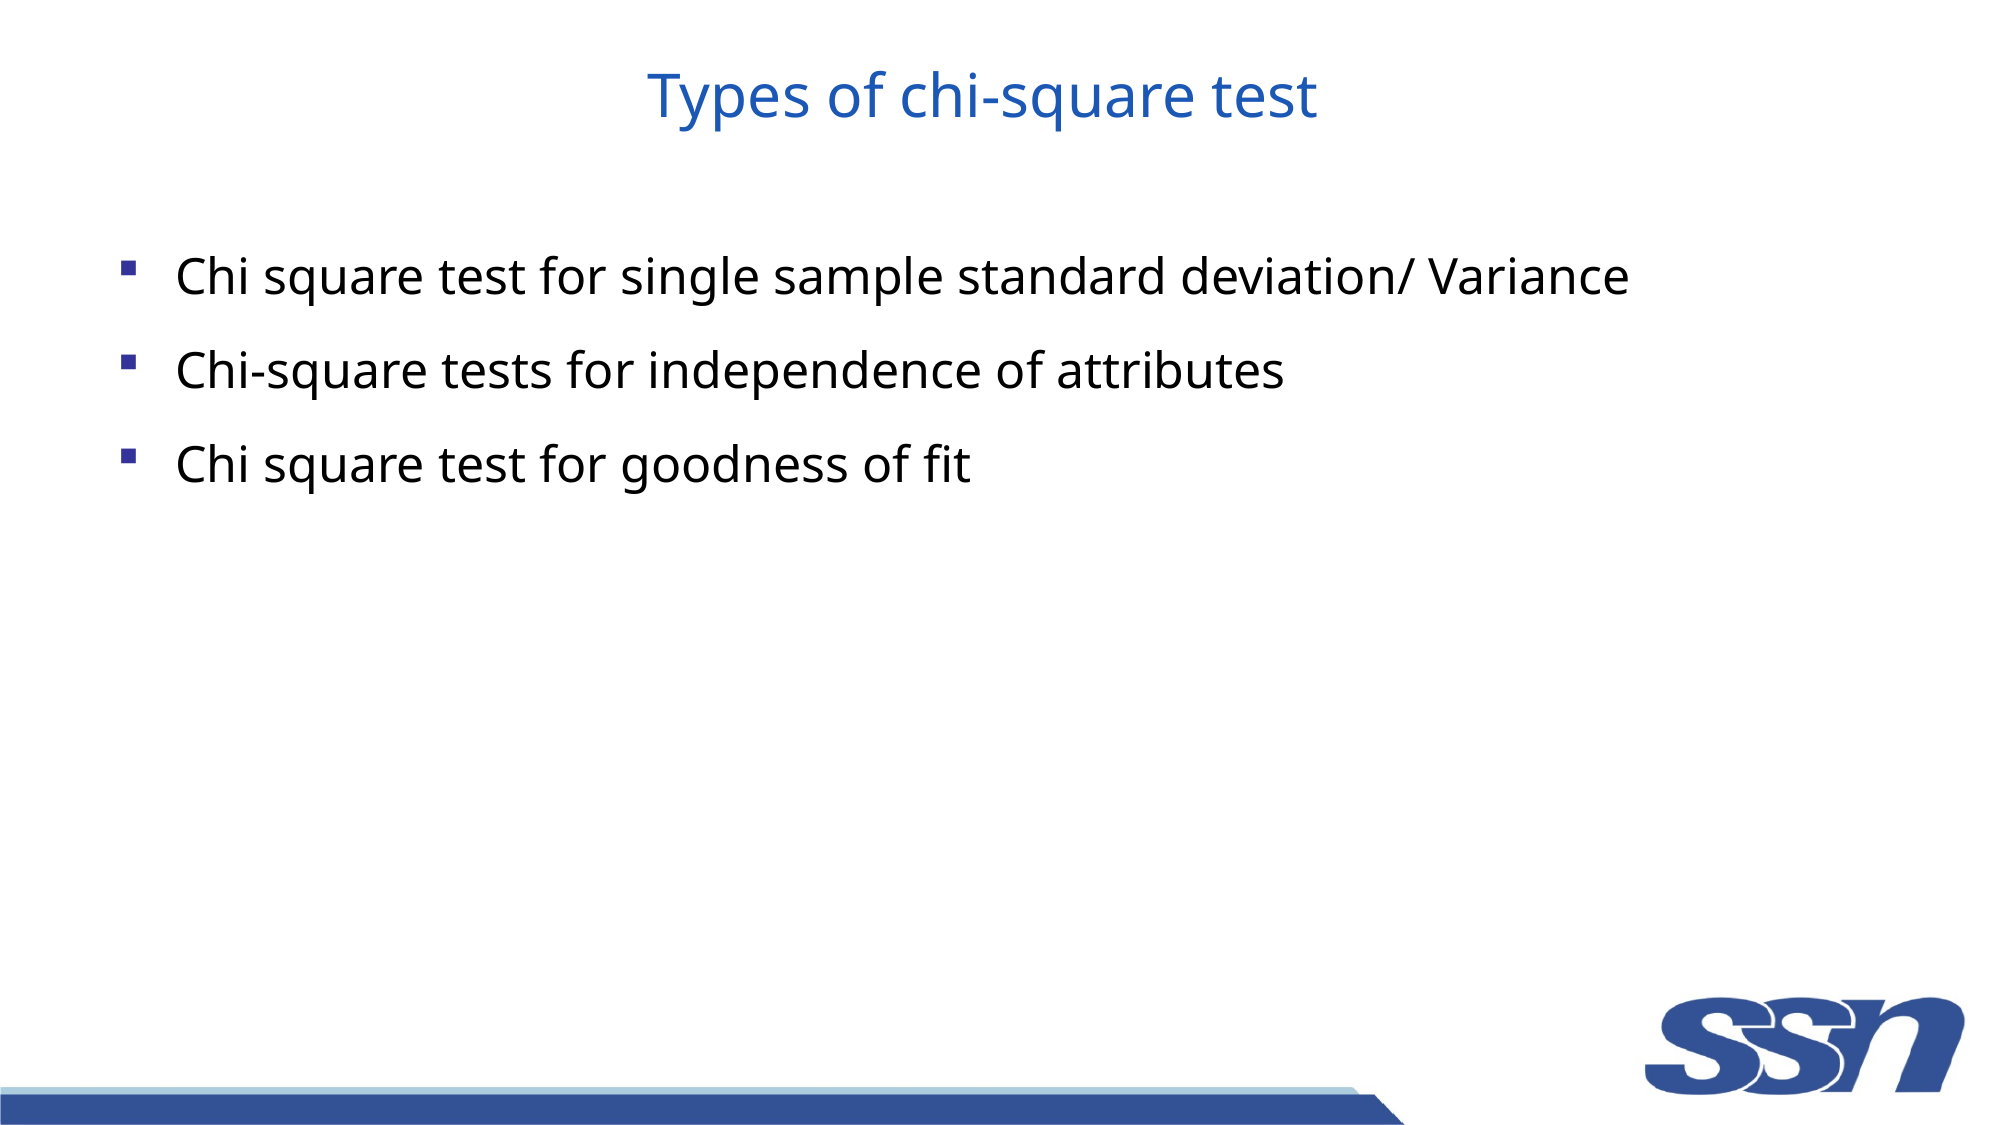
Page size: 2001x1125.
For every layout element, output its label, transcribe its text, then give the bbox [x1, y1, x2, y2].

picture [0, 962, 1467, 1125]
title Types of chi-square test [83, 37, 1884, 150]
picture [1625, 986, 1992, 1125]
list Chi square test for single sample standard deviation/ Variance Chi-square tests for independence of attributes Chi square test for goodness of fit [99, 212, 1900, 1005]
